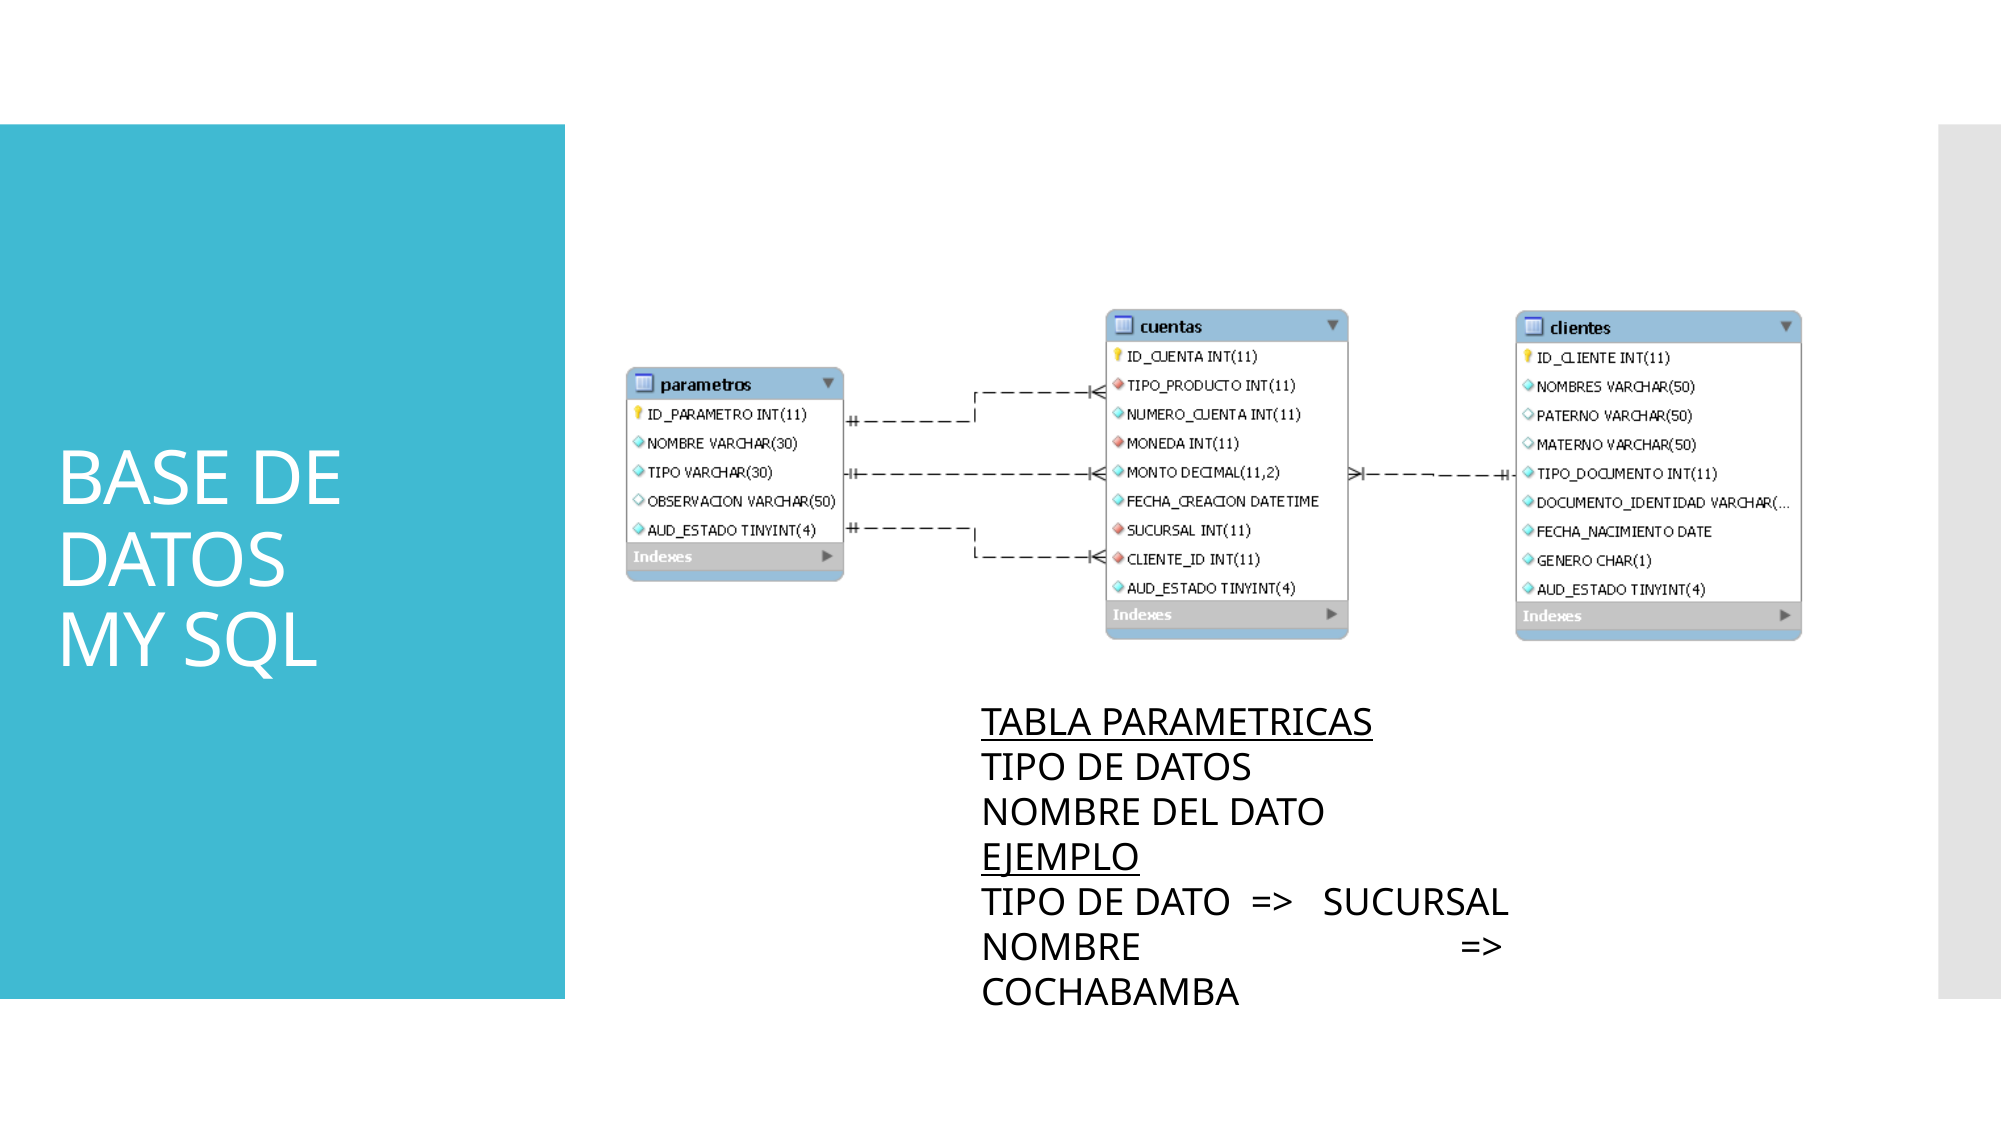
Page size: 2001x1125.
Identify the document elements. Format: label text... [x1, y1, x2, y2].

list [613, 296, 1814, 653]
text_box TABLA PARAMETRICAS TIPO DE DATOS NOMBRE DEL DATO EJEMPLO TIPO DE DATO => SUCURSAL NOMBRE => COCHABAMBA [966, 690, 1563, 1021]
title BASE DE DATOS MY SQL [41, 184, 525, 940]
